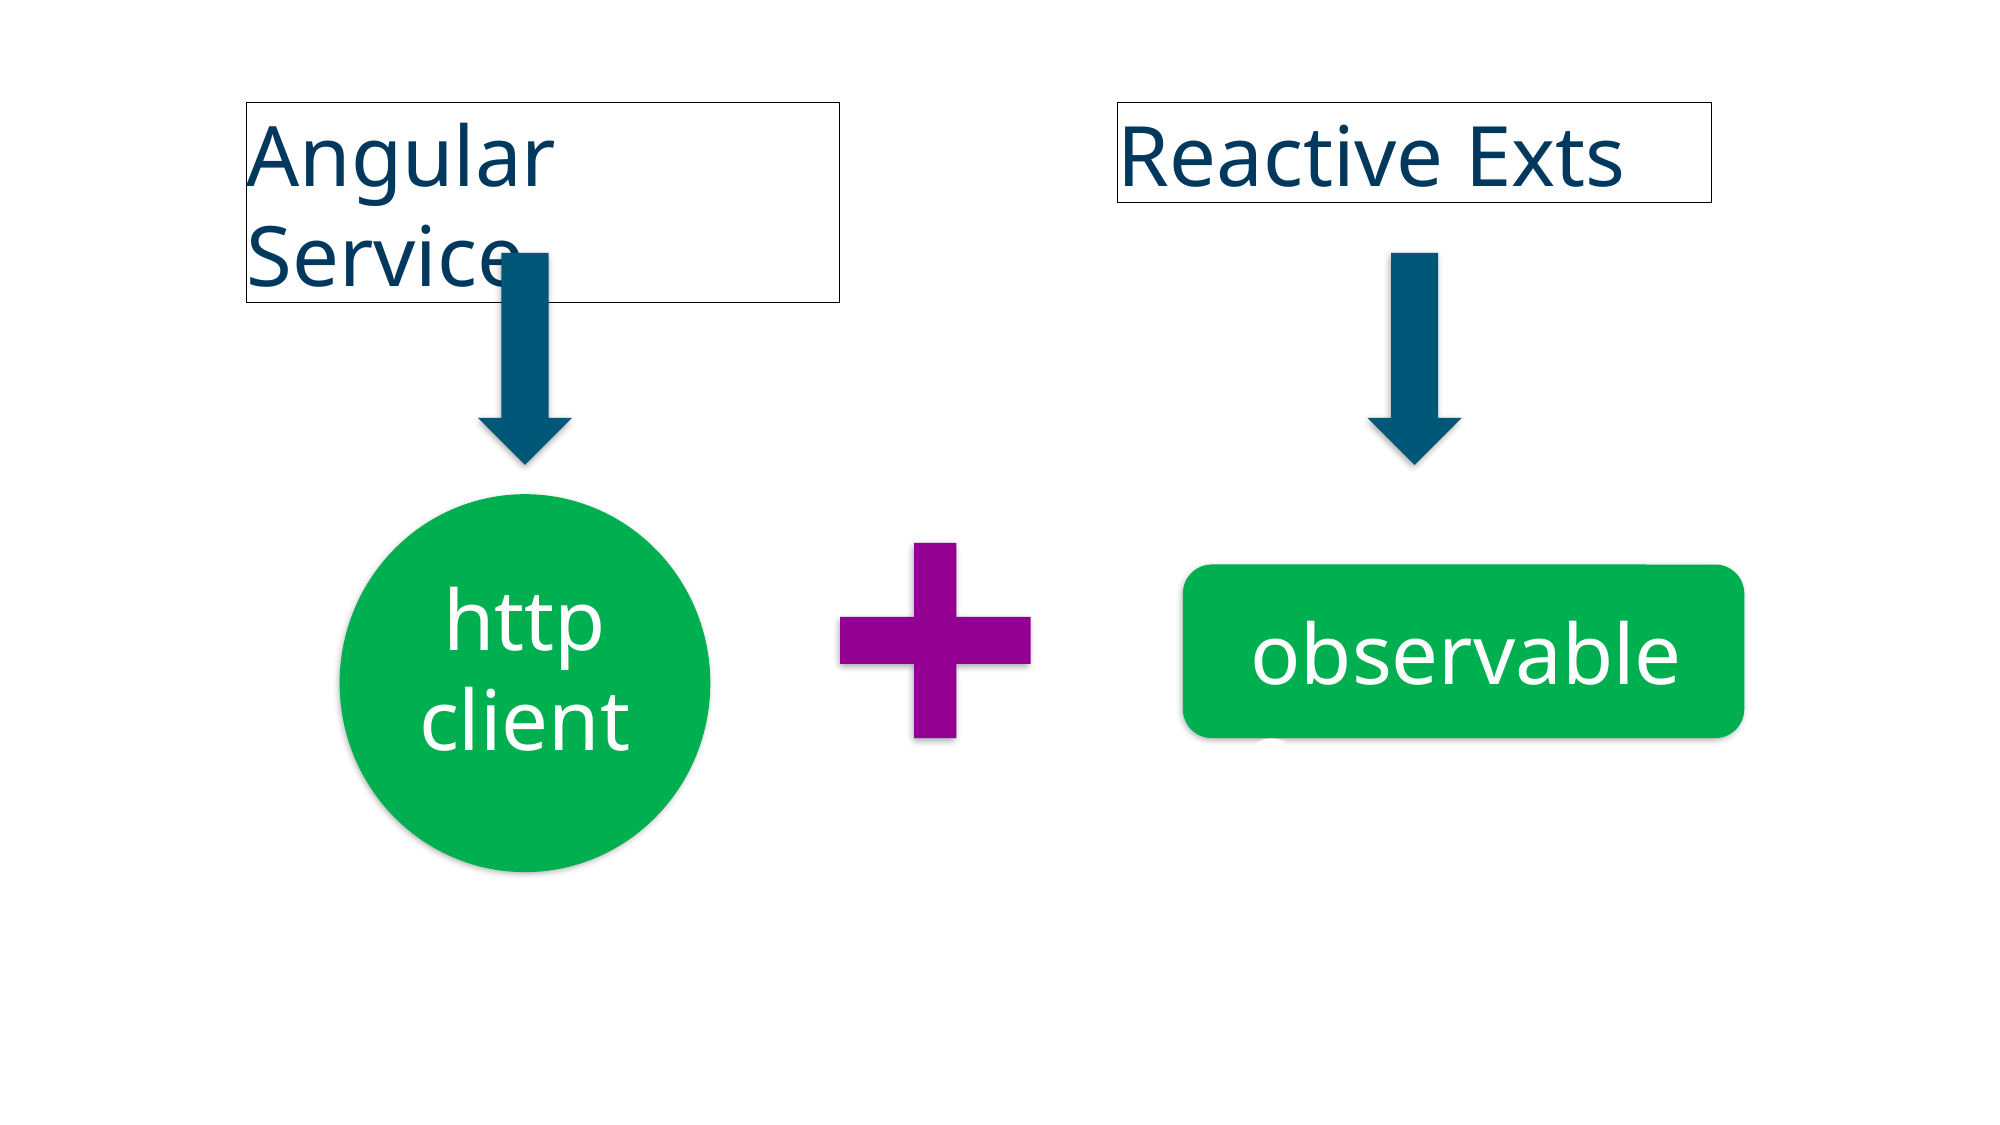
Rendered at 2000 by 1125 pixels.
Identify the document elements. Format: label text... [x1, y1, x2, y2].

text_box [477, 252, 573, 466]
text_box http client [389, 567, 660, 768]
text_box [1182, 563, 1746, 739]
text_box [1366, 252, 1463, 466]
text_box [338, 493, 712, 873]
text_box Reactive Exts [1117, 102, 1712, 203]
text_box Angular Service [246, 102, 840, 303]
text_box observables [1250, 600, 1698, 801]
text_box [839, 542, 1031, 739]
